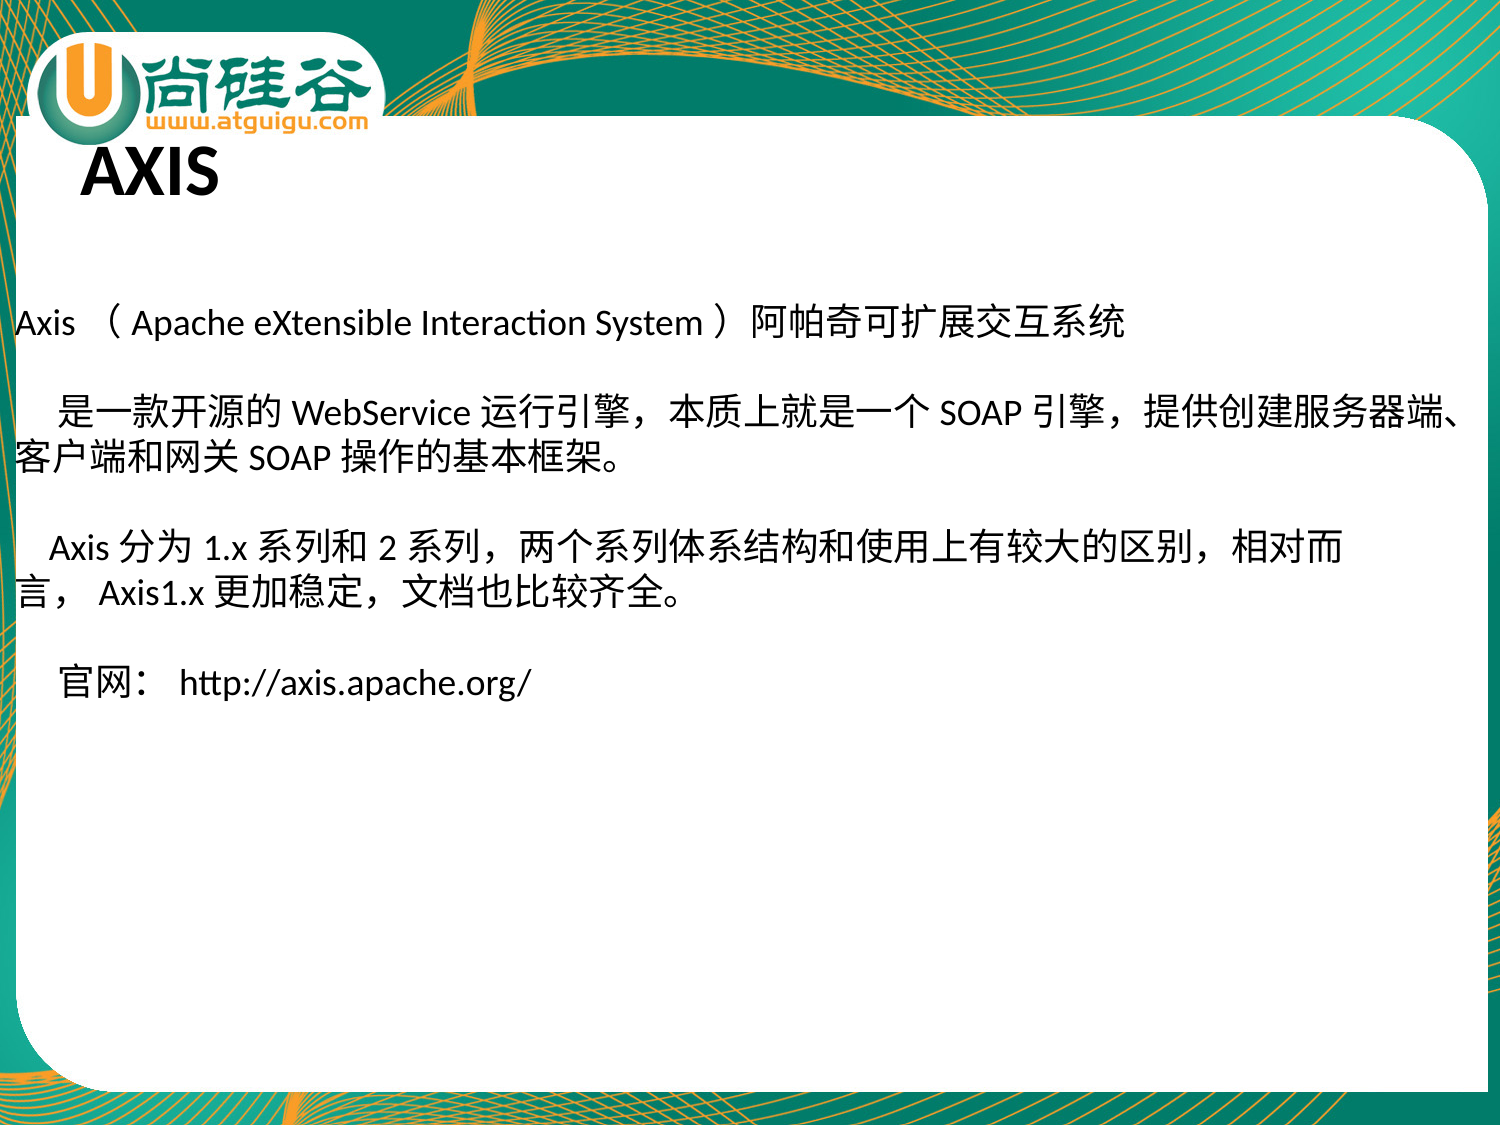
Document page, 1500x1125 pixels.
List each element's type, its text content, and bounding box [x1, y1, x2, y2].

text_box Axis（Apache eXtensible Interaction System）阿帕奇可扩展交互系统 是一款开源的WebService运行引擎，本质上就是一个SOAP引擎，提供创建服务器端、客户端和网关SOAP操作的基本框架。 Axis分为1.x系列和2系列，两个系列体系结构和使用上有较大的区别，相对而言，Axis1.x更加稳定，文档也比较齐全。 官网：http://axis.apache.org/ [0, 290, 1500, 711]
picture [0, 711, 1500, 1125]
title AXIS [64, 113, 1415, 219]
picture [0, 0, 1500, 290]
